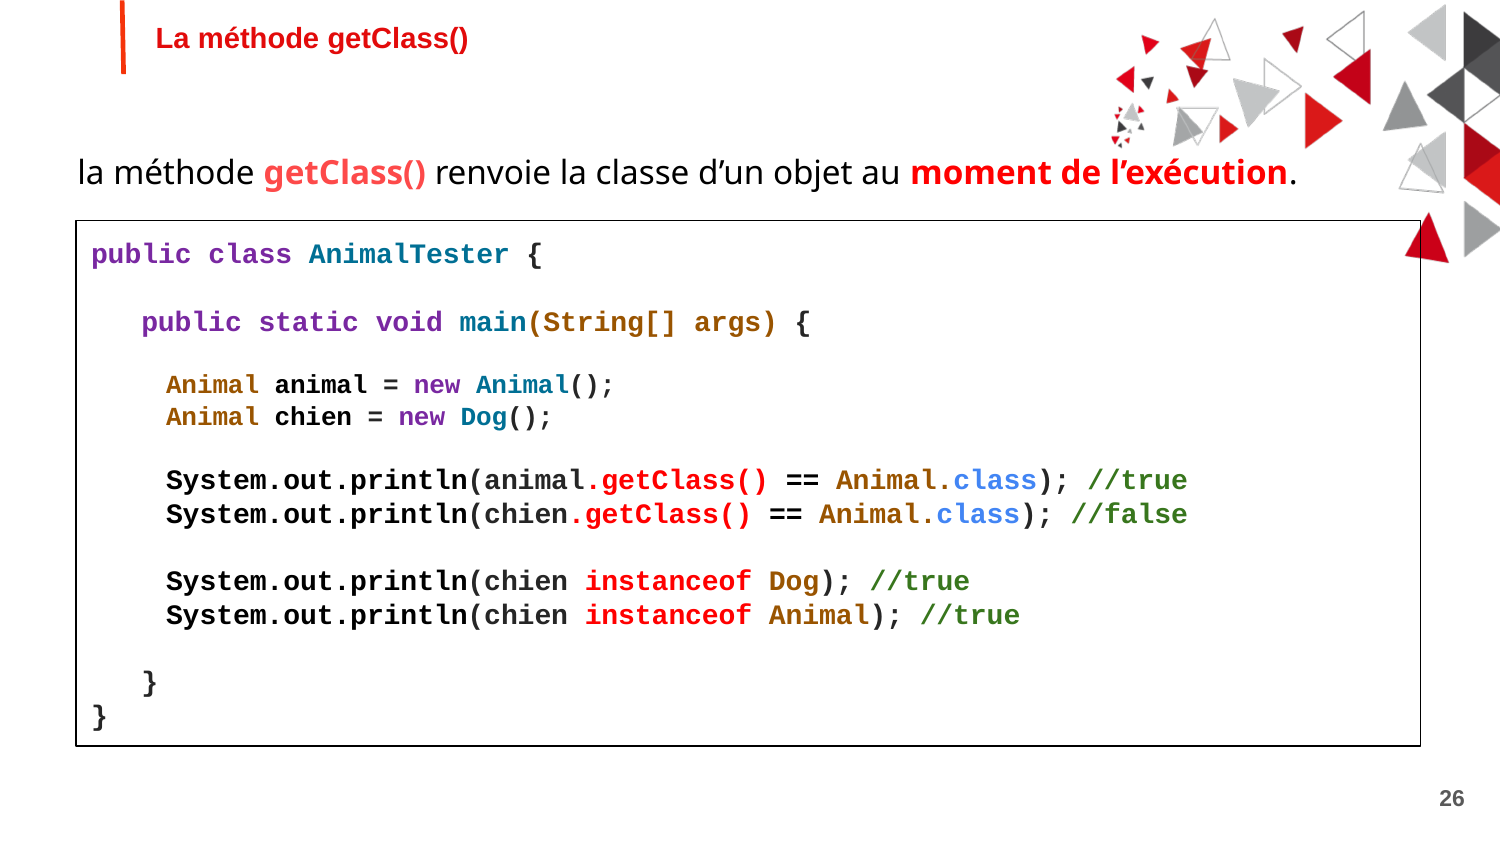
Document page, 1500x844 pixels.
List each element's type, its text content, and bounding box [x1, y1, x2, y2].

text_box La méthode getClass() [140, 4, 793, 70]
slide_number ‹#› [1389, 764, 1480, 830]
text_box public class AnimalTester { public static void main(String[] args) { Animal animal = new Animal(); Animal chien = new Dog(); System.out.println(animal.getClass() == Animal.class); //true System.out.println(chien.getClass() == Animal.class); //false System.out.println(chien instanceof Dog); //true System.out.println(chien instanceof Animal); //true } } [76, 220, 1421, 747]
text_box la méthode getClass() renvoie la classe d’un objet au moment de l’exécution. [62, 96, 1105, 206]
picture [1110, 0, 1500, 268]
